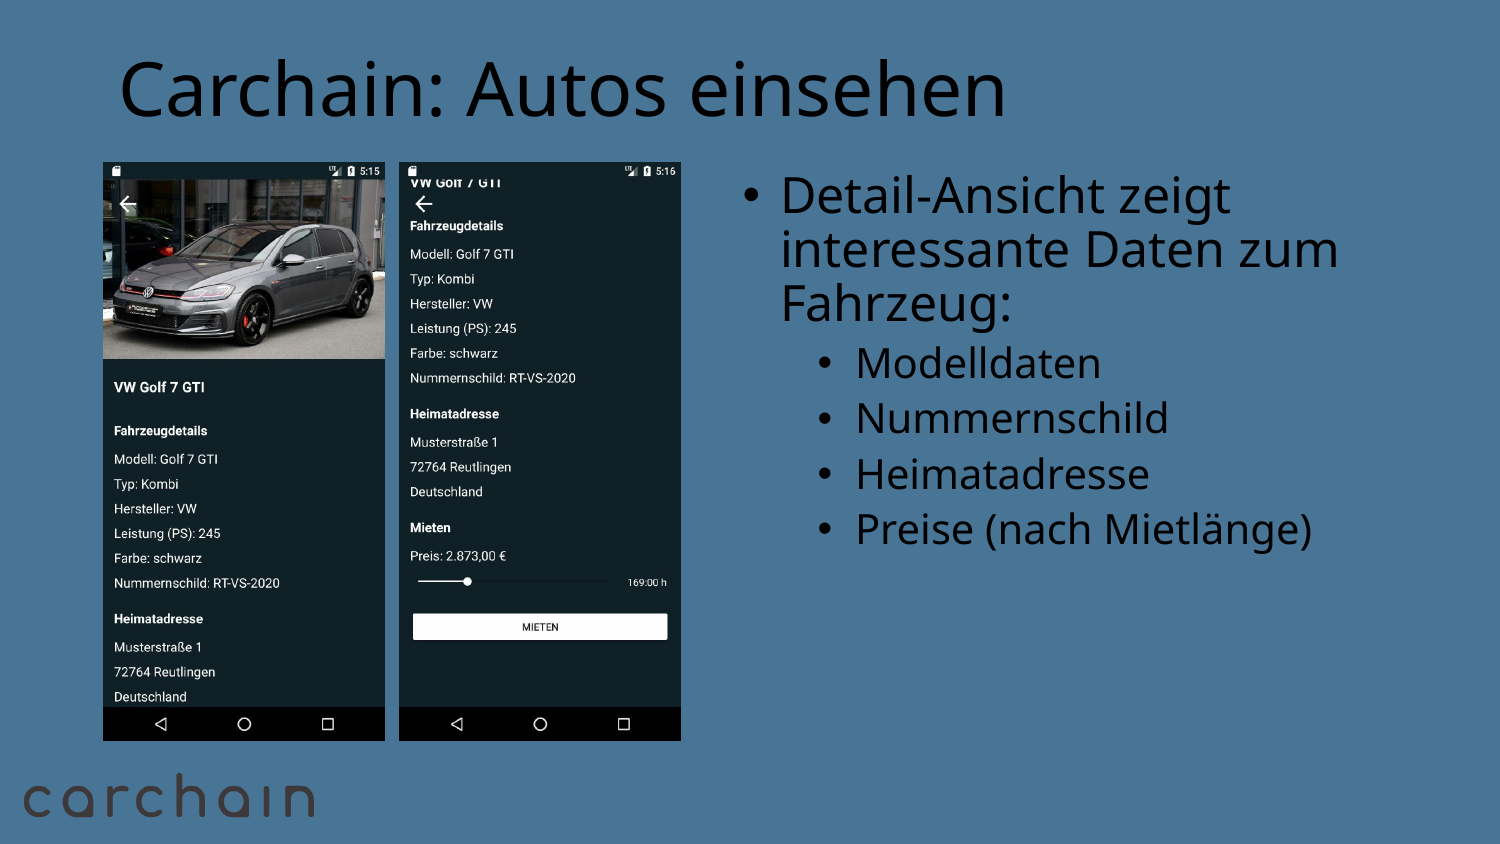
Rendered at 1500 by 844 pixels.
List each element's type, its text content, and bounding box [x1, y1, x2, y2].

list Detail-Ansicht zeigt interessante Daten zum Fahrzeug: Modelldaten Nummernschild Heimatadresse Preise (nach Mietlänge) [727, 162, 1397, 760]
picture [398, 162, 681, 741]
picture [102, 162, 385, 741]
title Carchain: Autos einsehen [103, 45, 1397, 140]
picture [20, 768, 323, 827]
